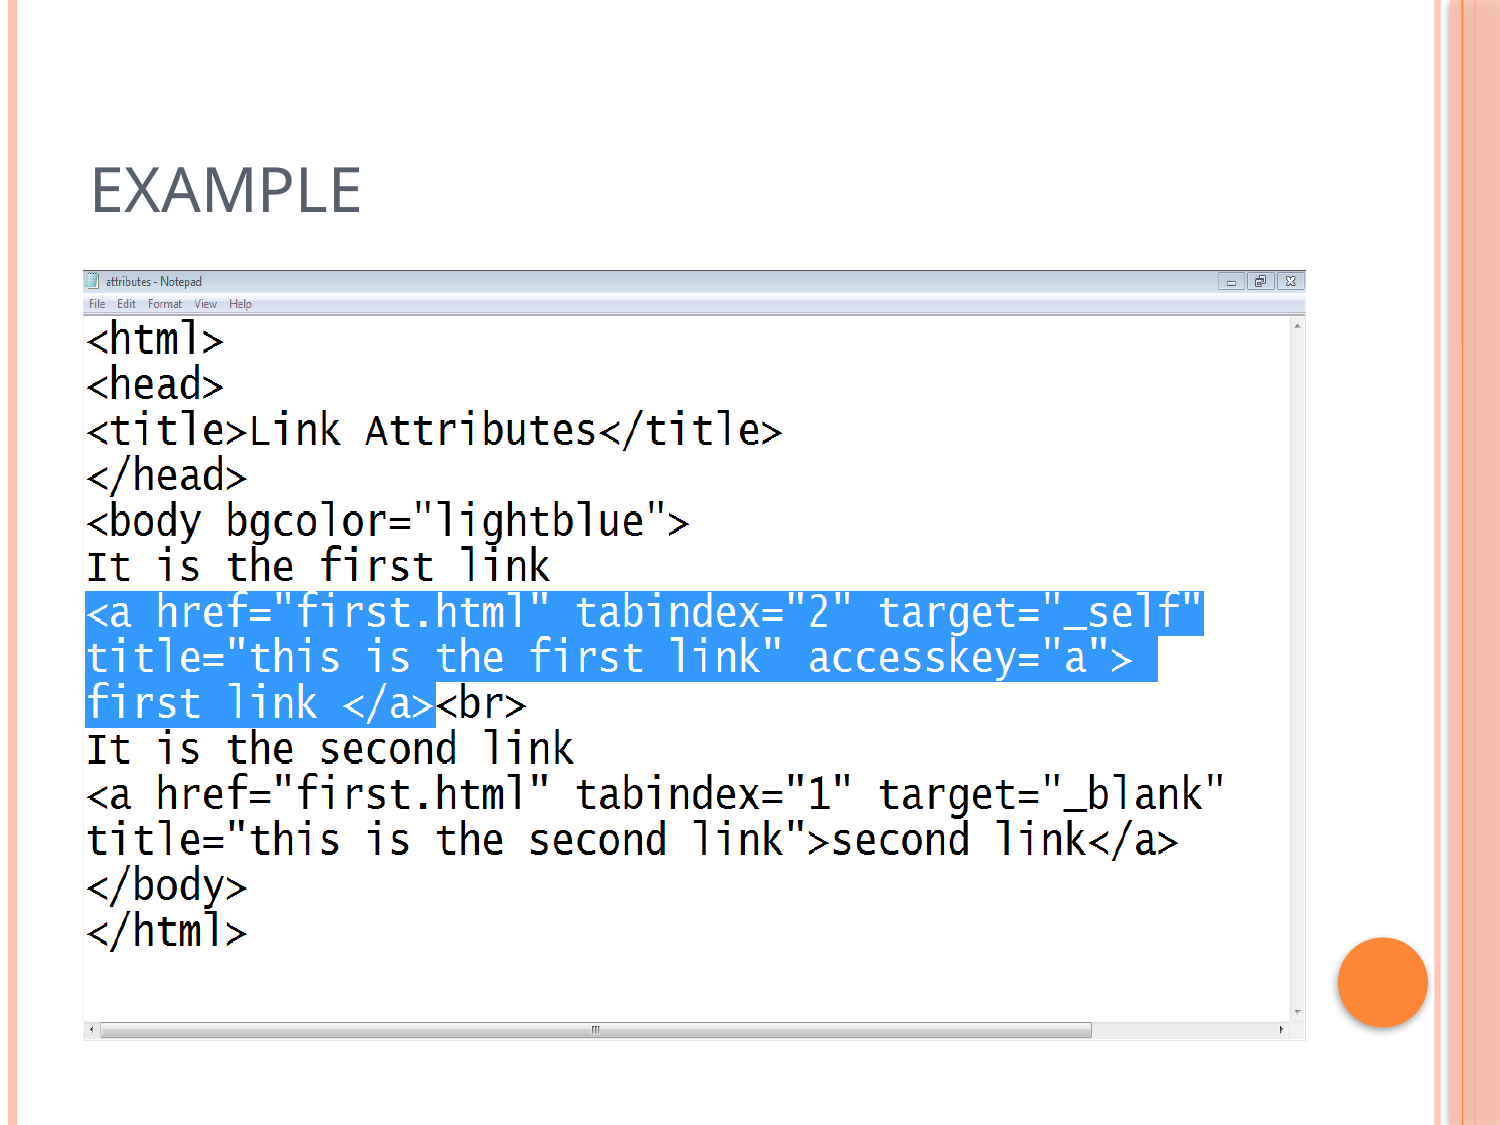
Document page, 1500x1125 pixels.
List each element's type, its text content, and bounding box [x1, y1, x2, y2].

title Example [75, 45, 1300, 233]
picture [74, 261, 1313, 1051]
